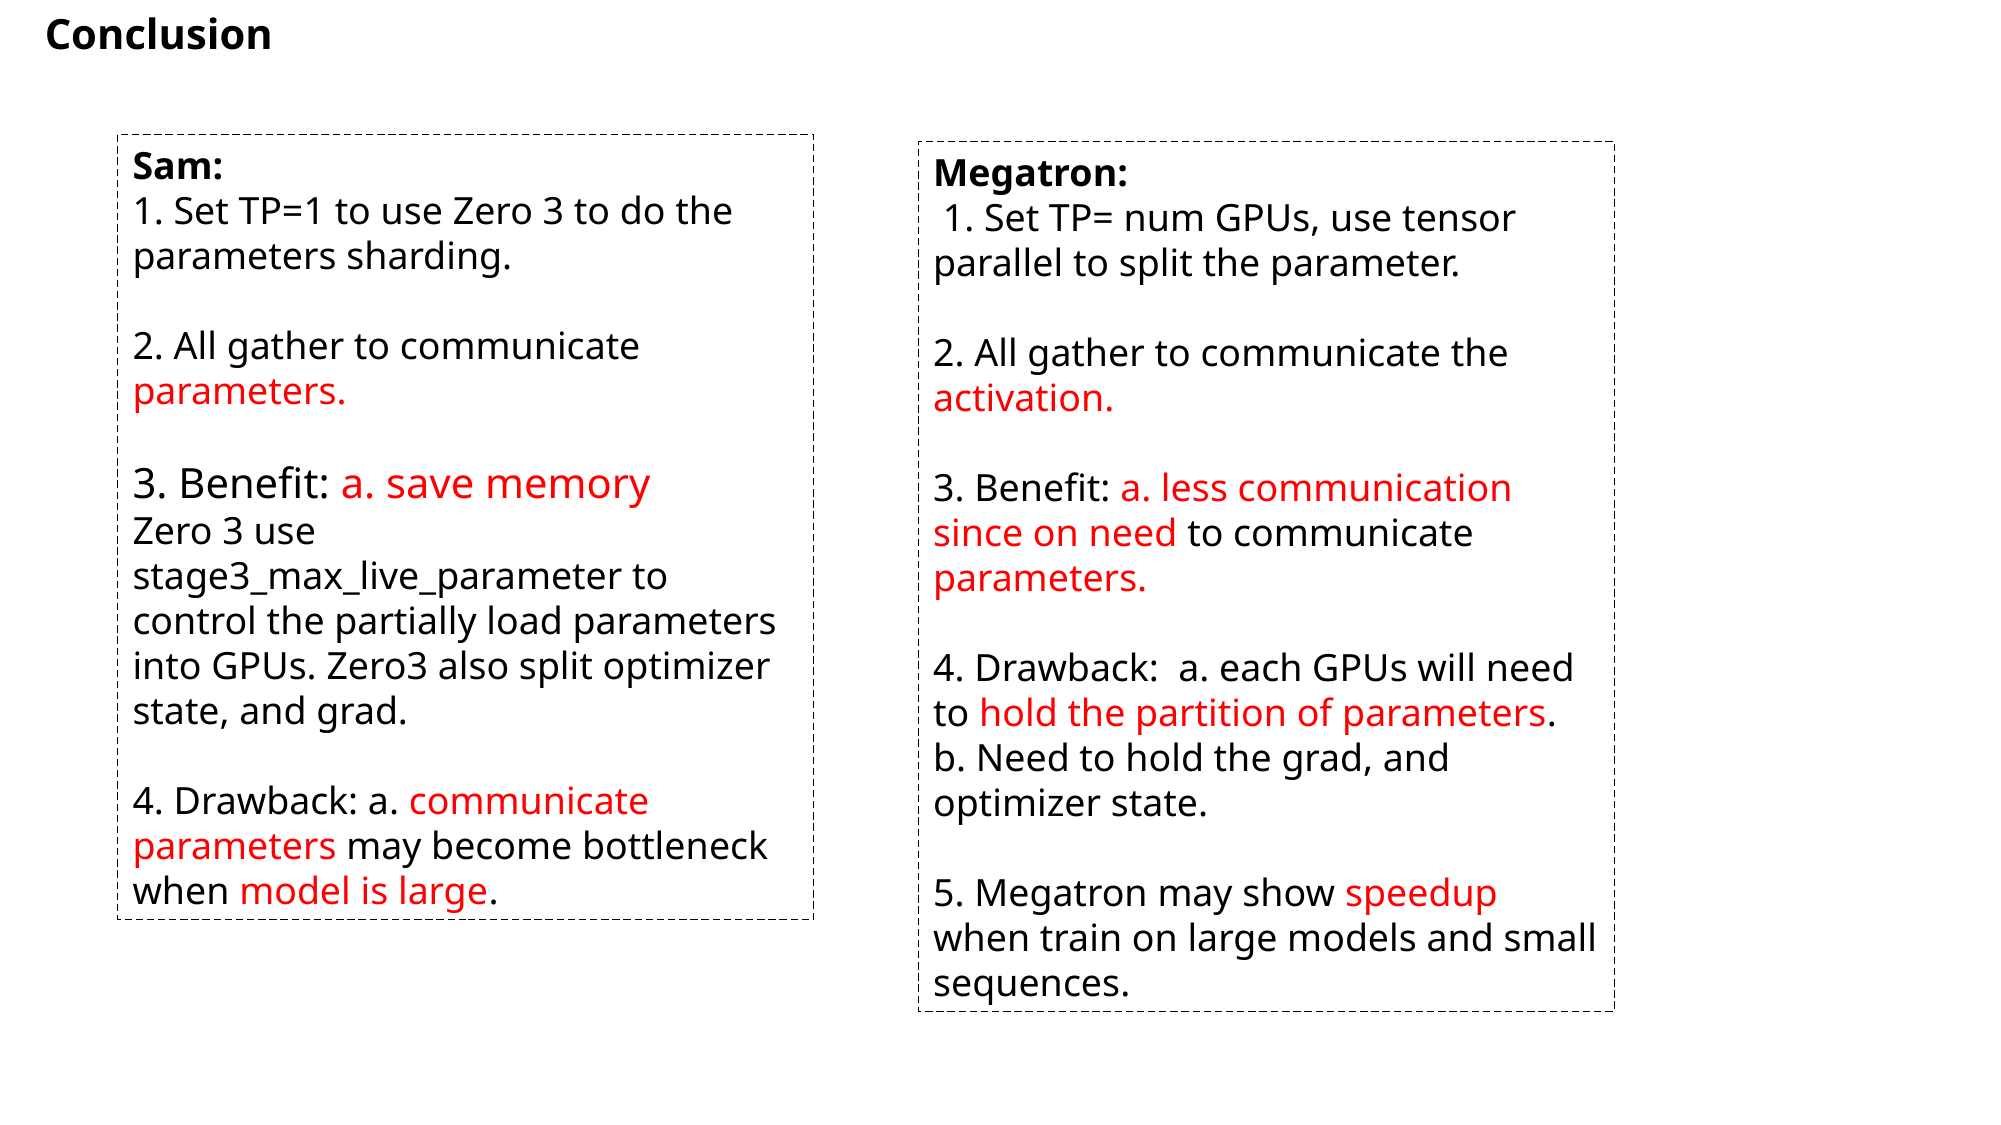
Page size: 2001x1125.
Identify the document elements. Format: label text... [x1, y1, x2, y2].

text_box Megatron: 1. Set TP= num GPUs, use tensor parallel to split the parameter. 2. All gather to communicate the activation. 3. Benefit: a. less communication since on need to communicate parameters. 4. Drawback: a. each GPUs will need to hold the partition of parameters. b. Need to hold the grad, and optimizer state. 5. Megatron may show speedup when train on large models and small sequences. [918, 141, 1615, 1012]
text_box Conclusion [29, 0, 417, 65]
text_box Sam: 1. Set TP=1 to use Zero 3 to do the parameters sharding. 2. All gather to communicate parameters. 3. Benefit: a. save memory Zero 3 use stage3_max_live_parameter to control the partially load parameters into GPUs. Zero3 also split optimizer state, and grad. 4. Drawback: a. communicate parameters may become bottleneck when model is large. [117, 134, 814, 920]
